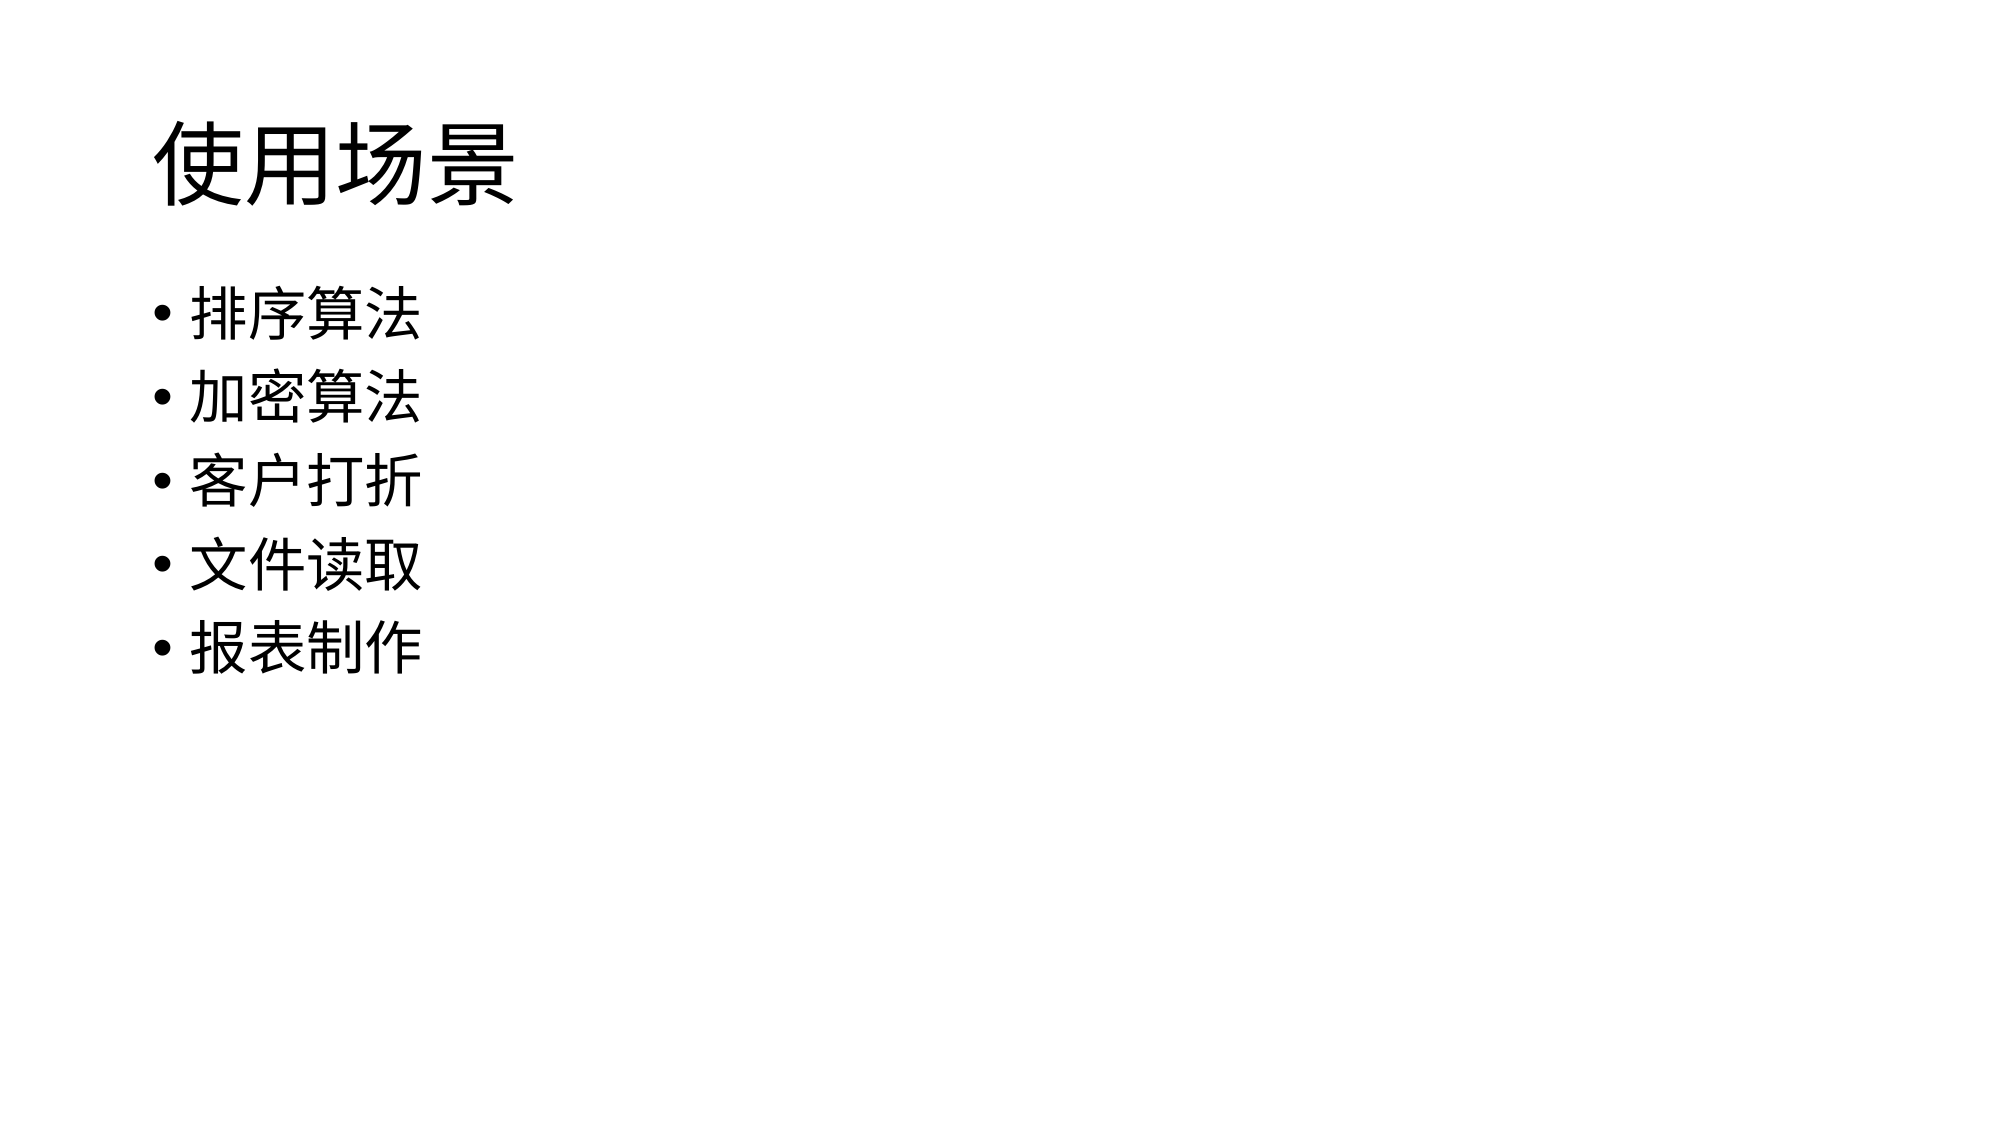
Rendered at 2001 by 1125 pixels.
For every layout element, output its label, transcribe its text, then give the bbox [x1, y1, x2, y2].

list 排序算法 加密算法 客户打折 文件读取 报表制作 [137, 277, 1863, 1014]
title 使用场景 [137, 59, 1863, 277]
